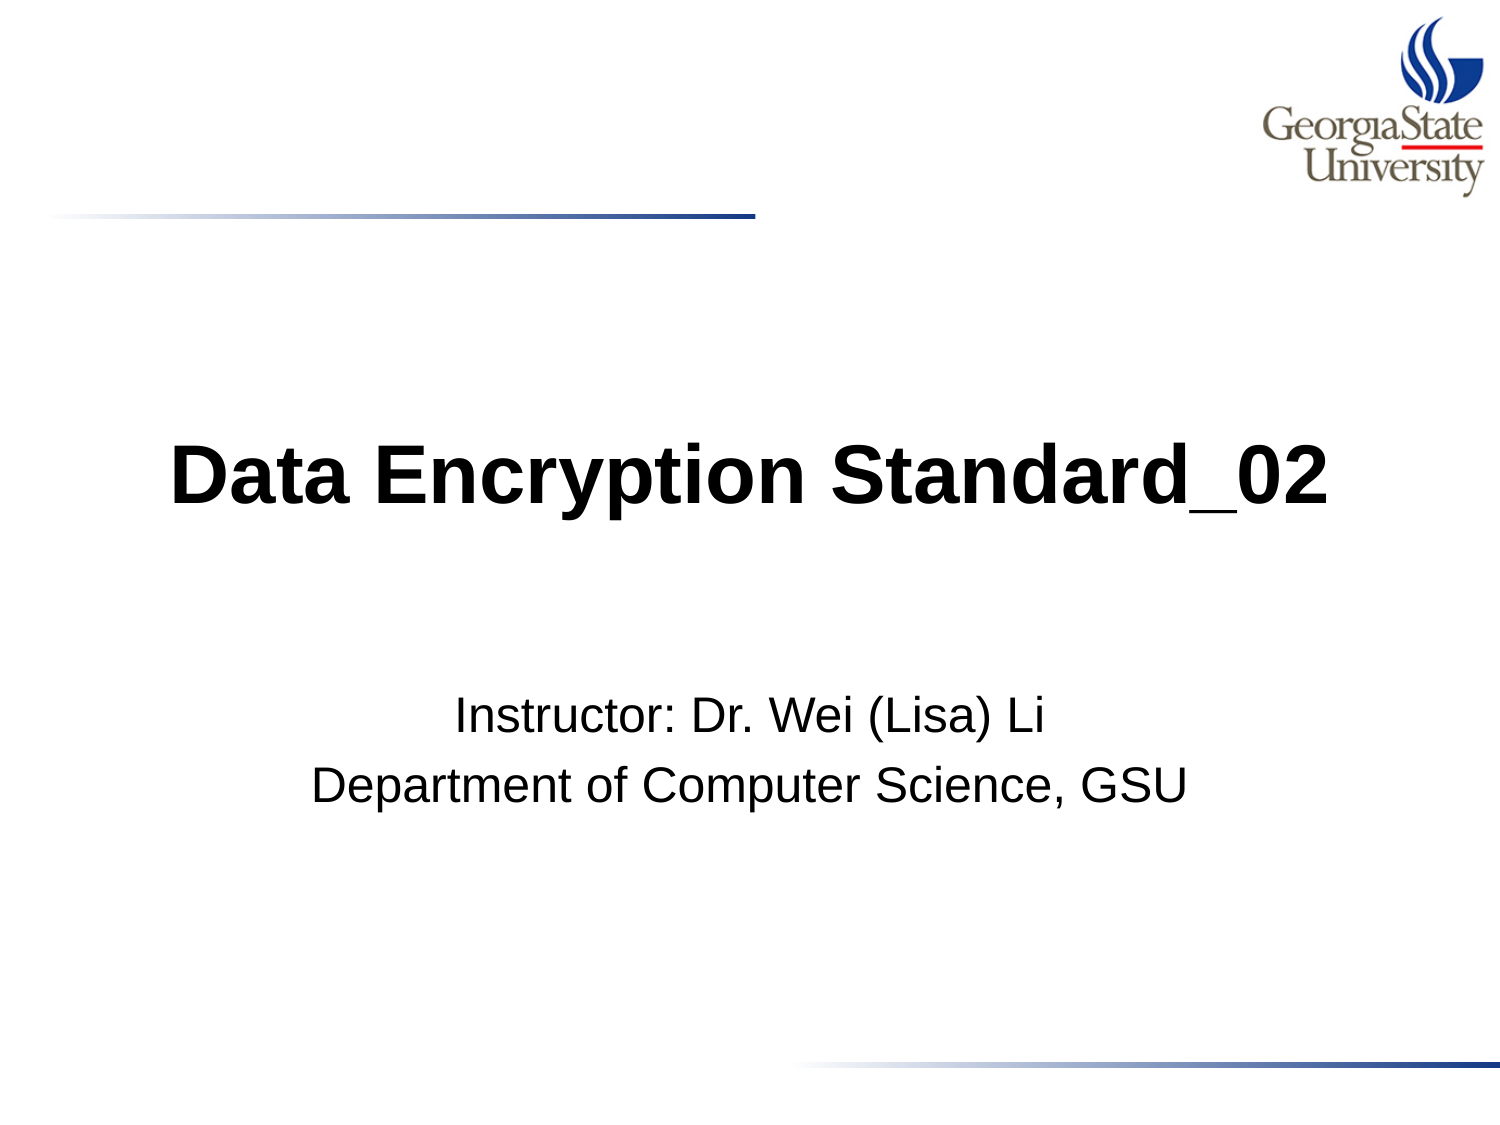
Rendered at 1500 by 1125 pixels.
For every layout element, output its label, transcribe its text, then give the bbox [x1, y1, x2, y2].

subtitle Instructor: Dr. Wei (Lisa) Li Department of Computer Science, GSU [225, 675, 1275, 963]
title Data Encryption Standard_02 [112, 349, 1388, 591]
picture [1247, 0, 1500, 216]
